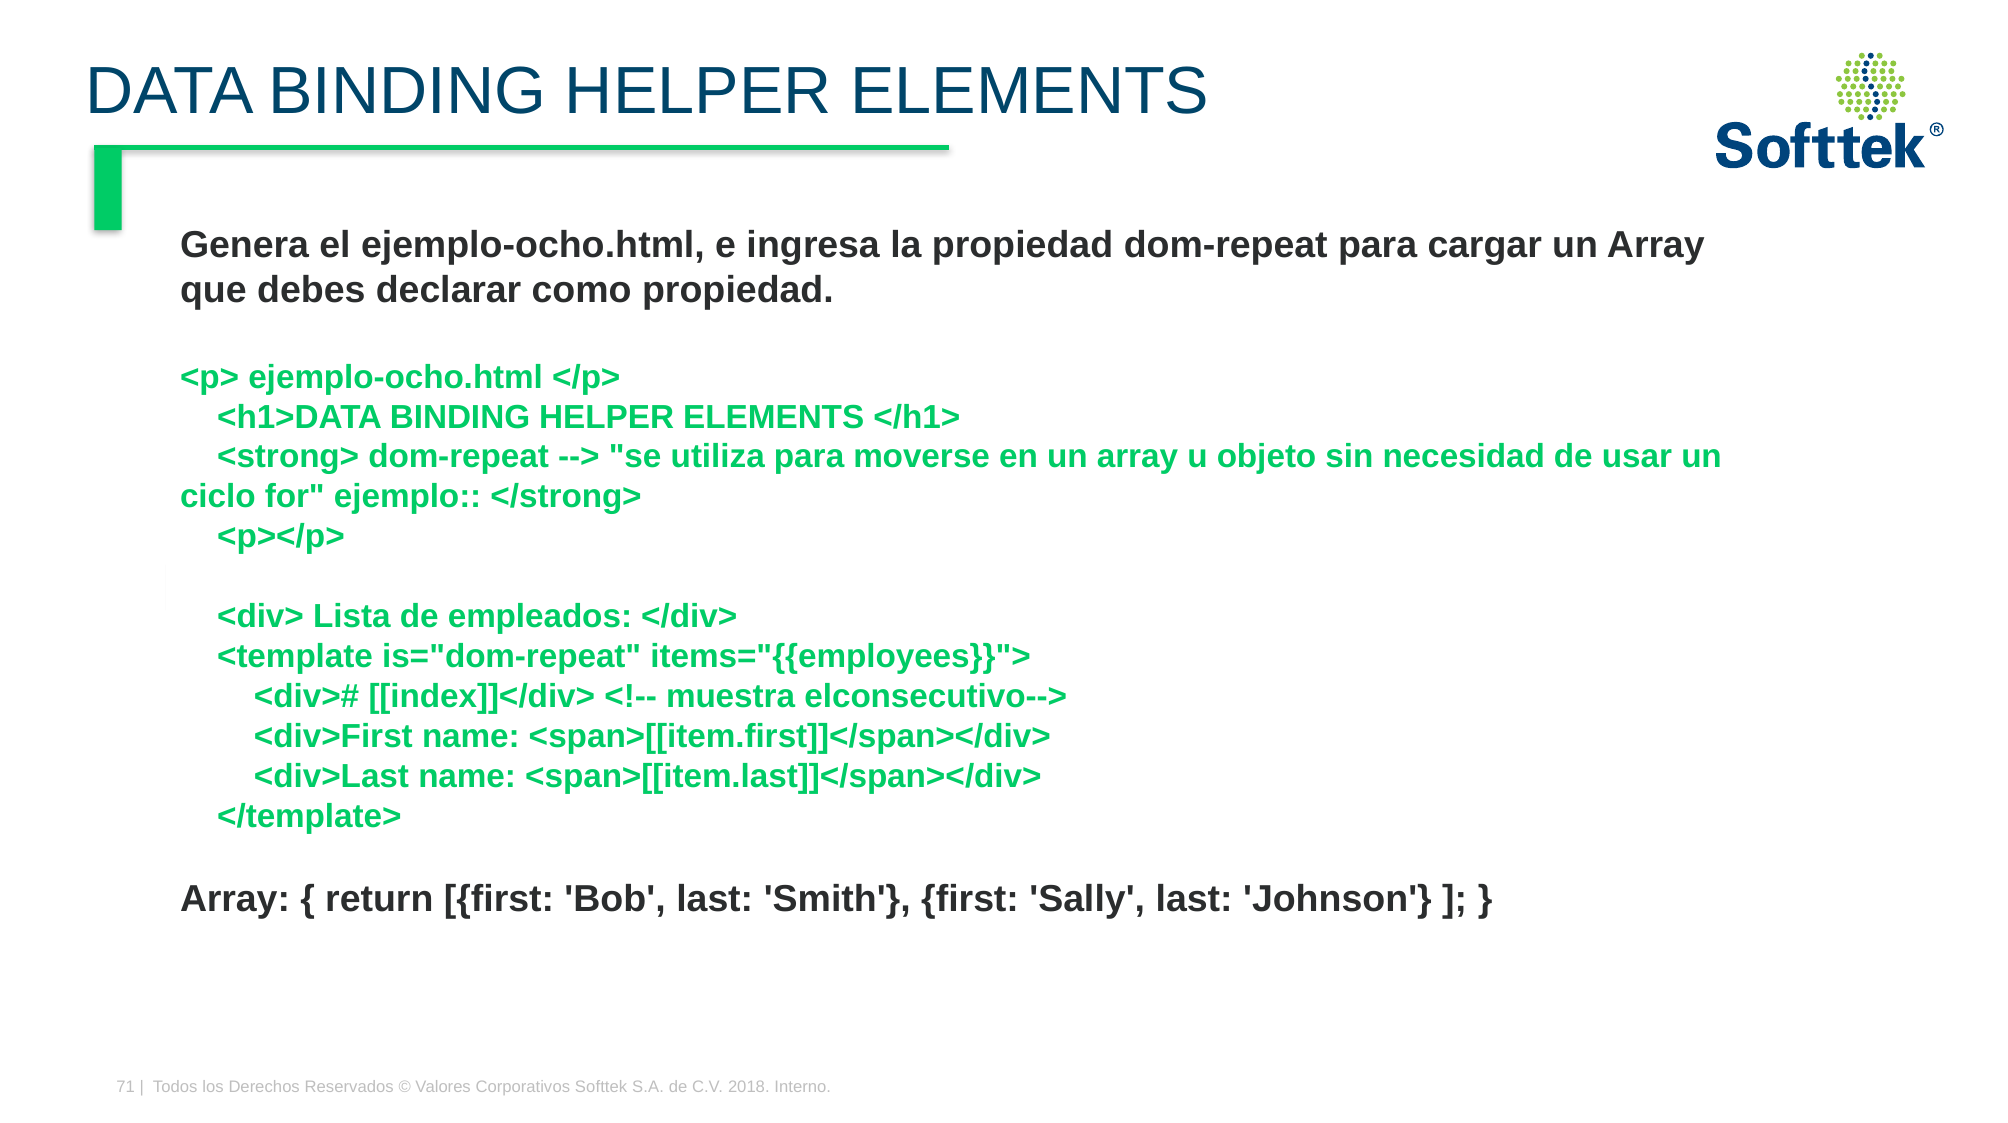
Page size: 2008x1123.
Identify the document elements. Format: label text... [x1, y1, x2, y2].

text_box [94, 147, 950, 231]
text_box [1062, 702, 1869, 1033]
title DATA BINDING HELPER ELEMENTS [70, 26, 1683, 135]
text_box Genera el ejemplo-ocho.html, e ingresa la propiedad dom-repeat para cargar un Array que debes declarar como propiedad. <p> ejemplo-ocho.html </p> <h1>DATA BINDING HELPER ELEMENTS </h1> <strong> dom-repeat --> "se utiliza para moverse en un array u objeto sin necesidad de usar un ciclo for" ejemplo:: </strong> <p></p> <div> Lista de empleados: </div> <template is="dom-repeat" items="{{employees}}"> <div># [[index]]</div> <!-- muestra elconsecutivo--> <div>First name: <span>[[item.first]]</span></div> <div>Last name: <span>[[item.last]]</span></div> </template> Array: { return [{first: 'Bob', last: 'Smith'}, {first: 'Sally', last: 'Johnson'} ]; } [165, 212, 1796, 927]
